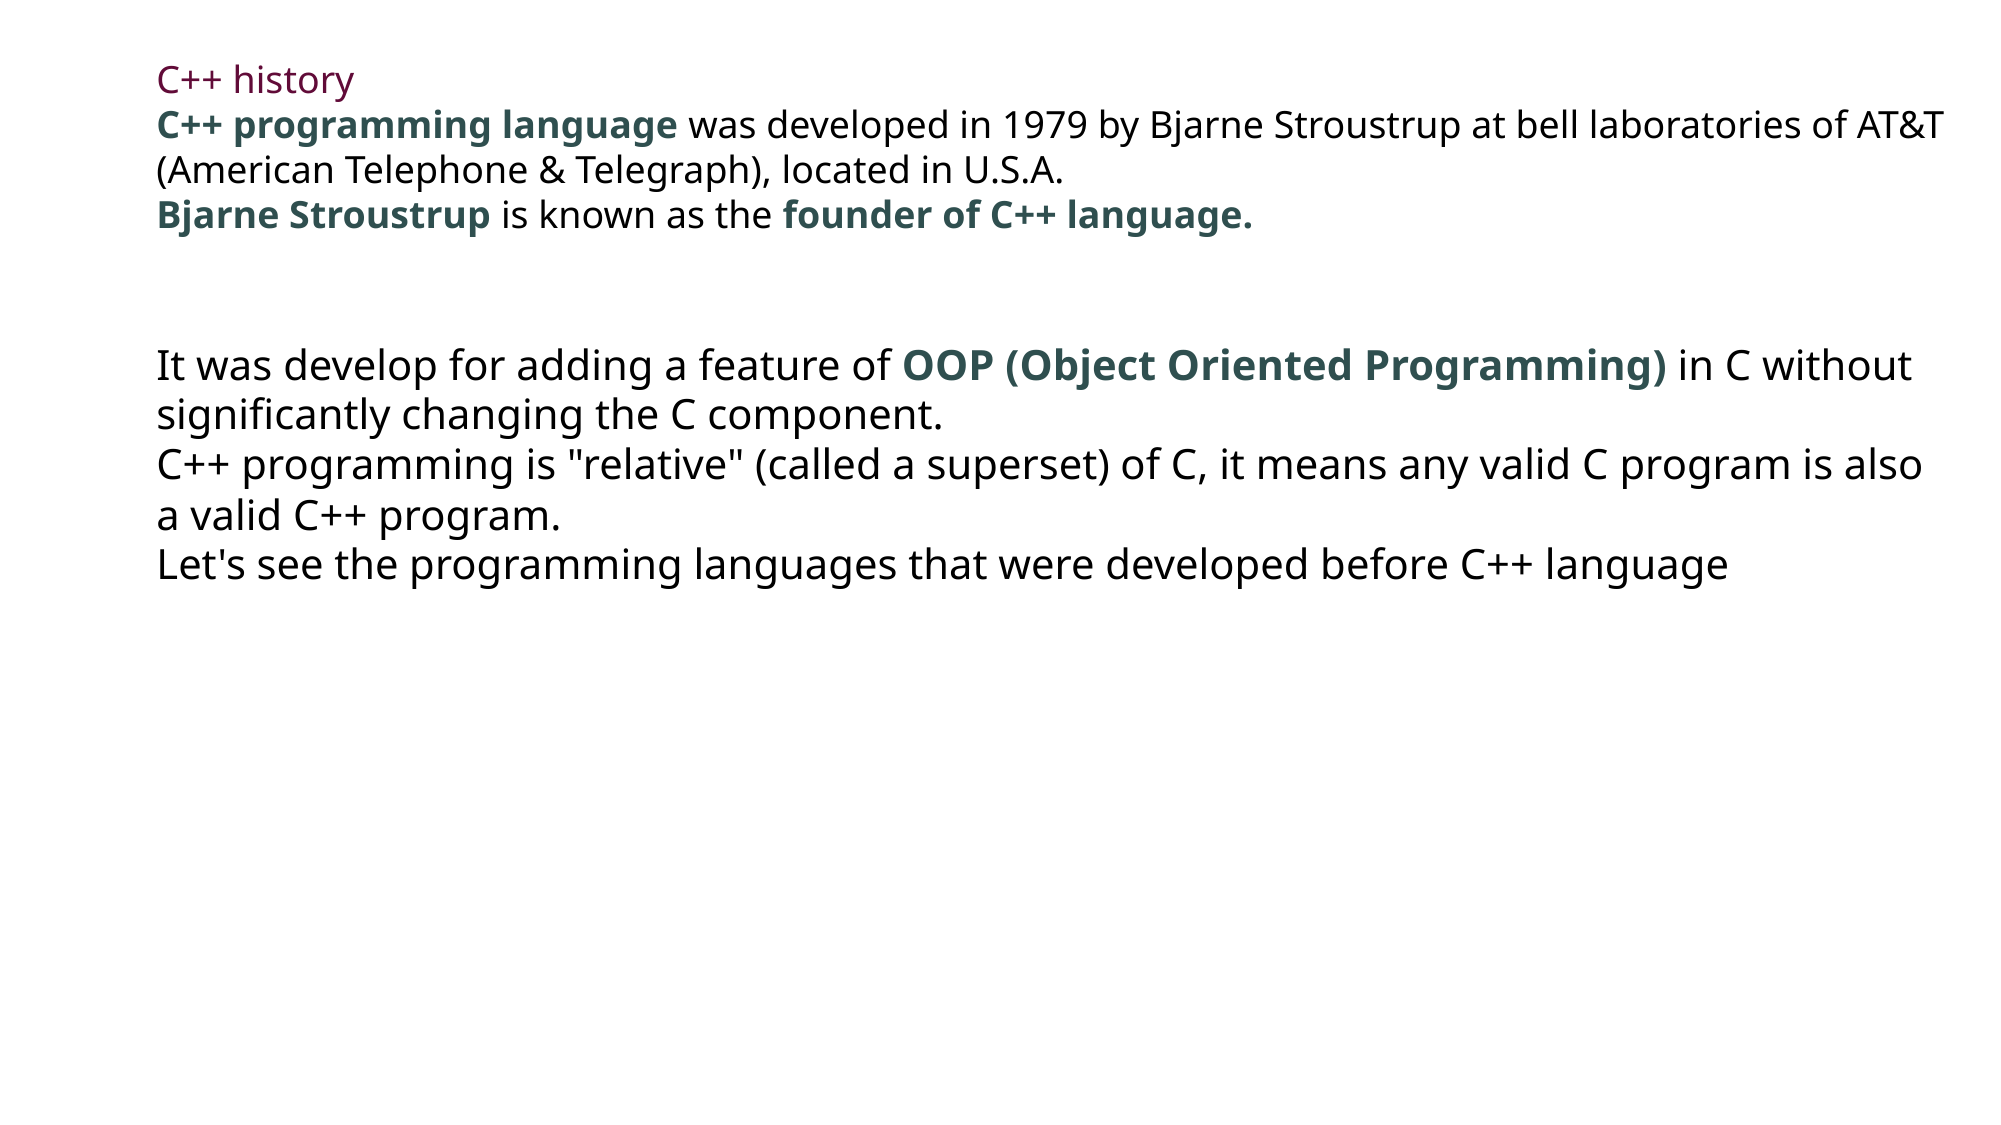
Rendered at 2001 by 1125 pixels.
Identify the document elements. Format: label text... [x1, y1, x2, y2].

text_box It was develop for adding a feature of OOP (Object Oriented Programming) in C without significantly changing the C component. C++ programming is "relative" (called a superset) of C, it means any valid C program is also a valid C++ program. Let's see the programming languages that were developed before C++ language [141, 330, 1965, 596]
text_box C++ history C++ programming language was developed in 1979 by Bjarne Stroustrup at bell laboratories of AT&T (American Telephone & Telegraph), located in U.S.A. Bjarne Stroustrup is known as the founder of C++ language. [141, 48, 1965, 244]
